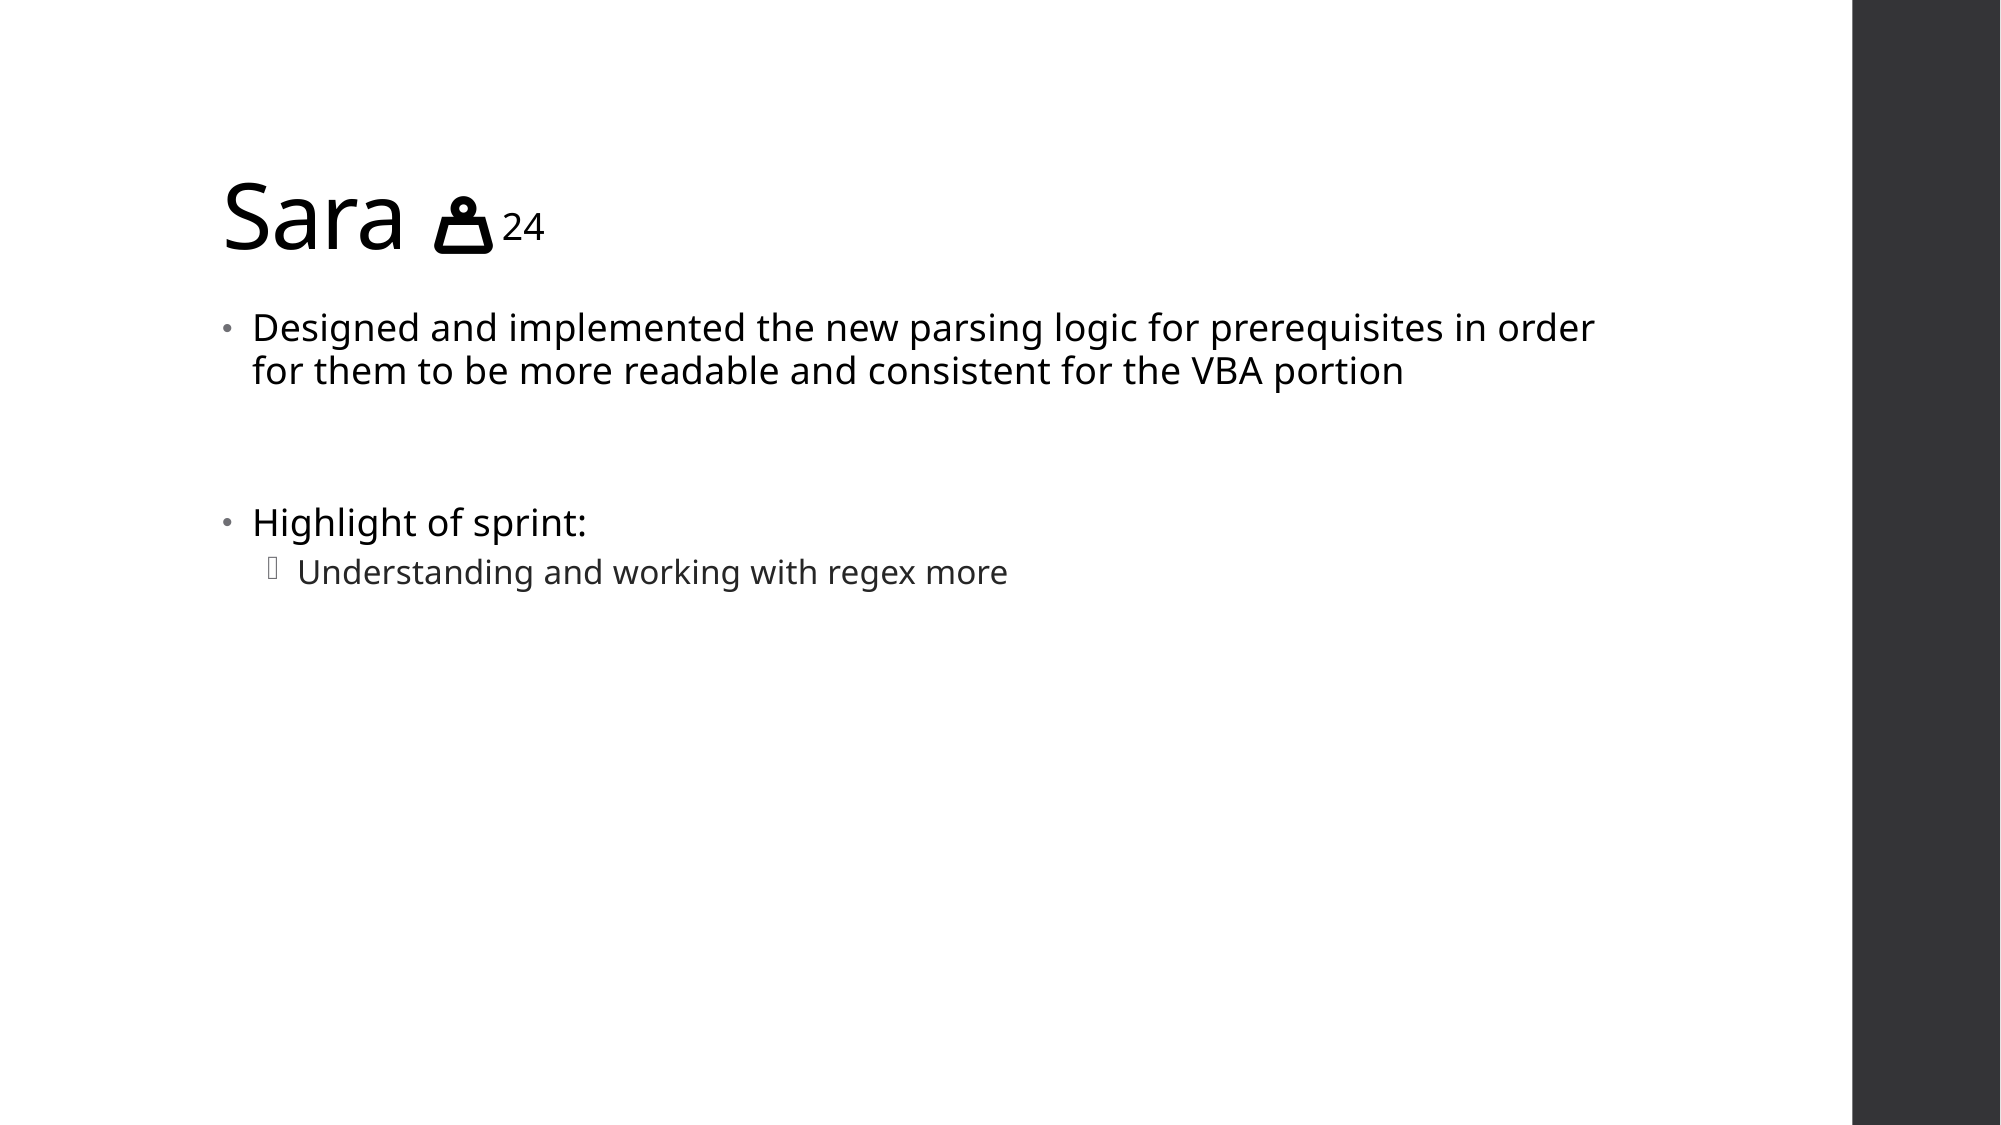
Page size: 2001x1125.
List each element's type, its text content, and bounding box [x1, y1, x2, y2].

list Designed and implemented the new parsing logic for prerequisites in order for them to be more readable and consistent for the VBA portion Highlight of sprint: Understanding and working with regex more [206, 299, 1617, 1014]
title Sara [206, 60, 1797, 278]
picture [428, 192, 498, 259]
text_box 24 [504, 195, 612, 256]
